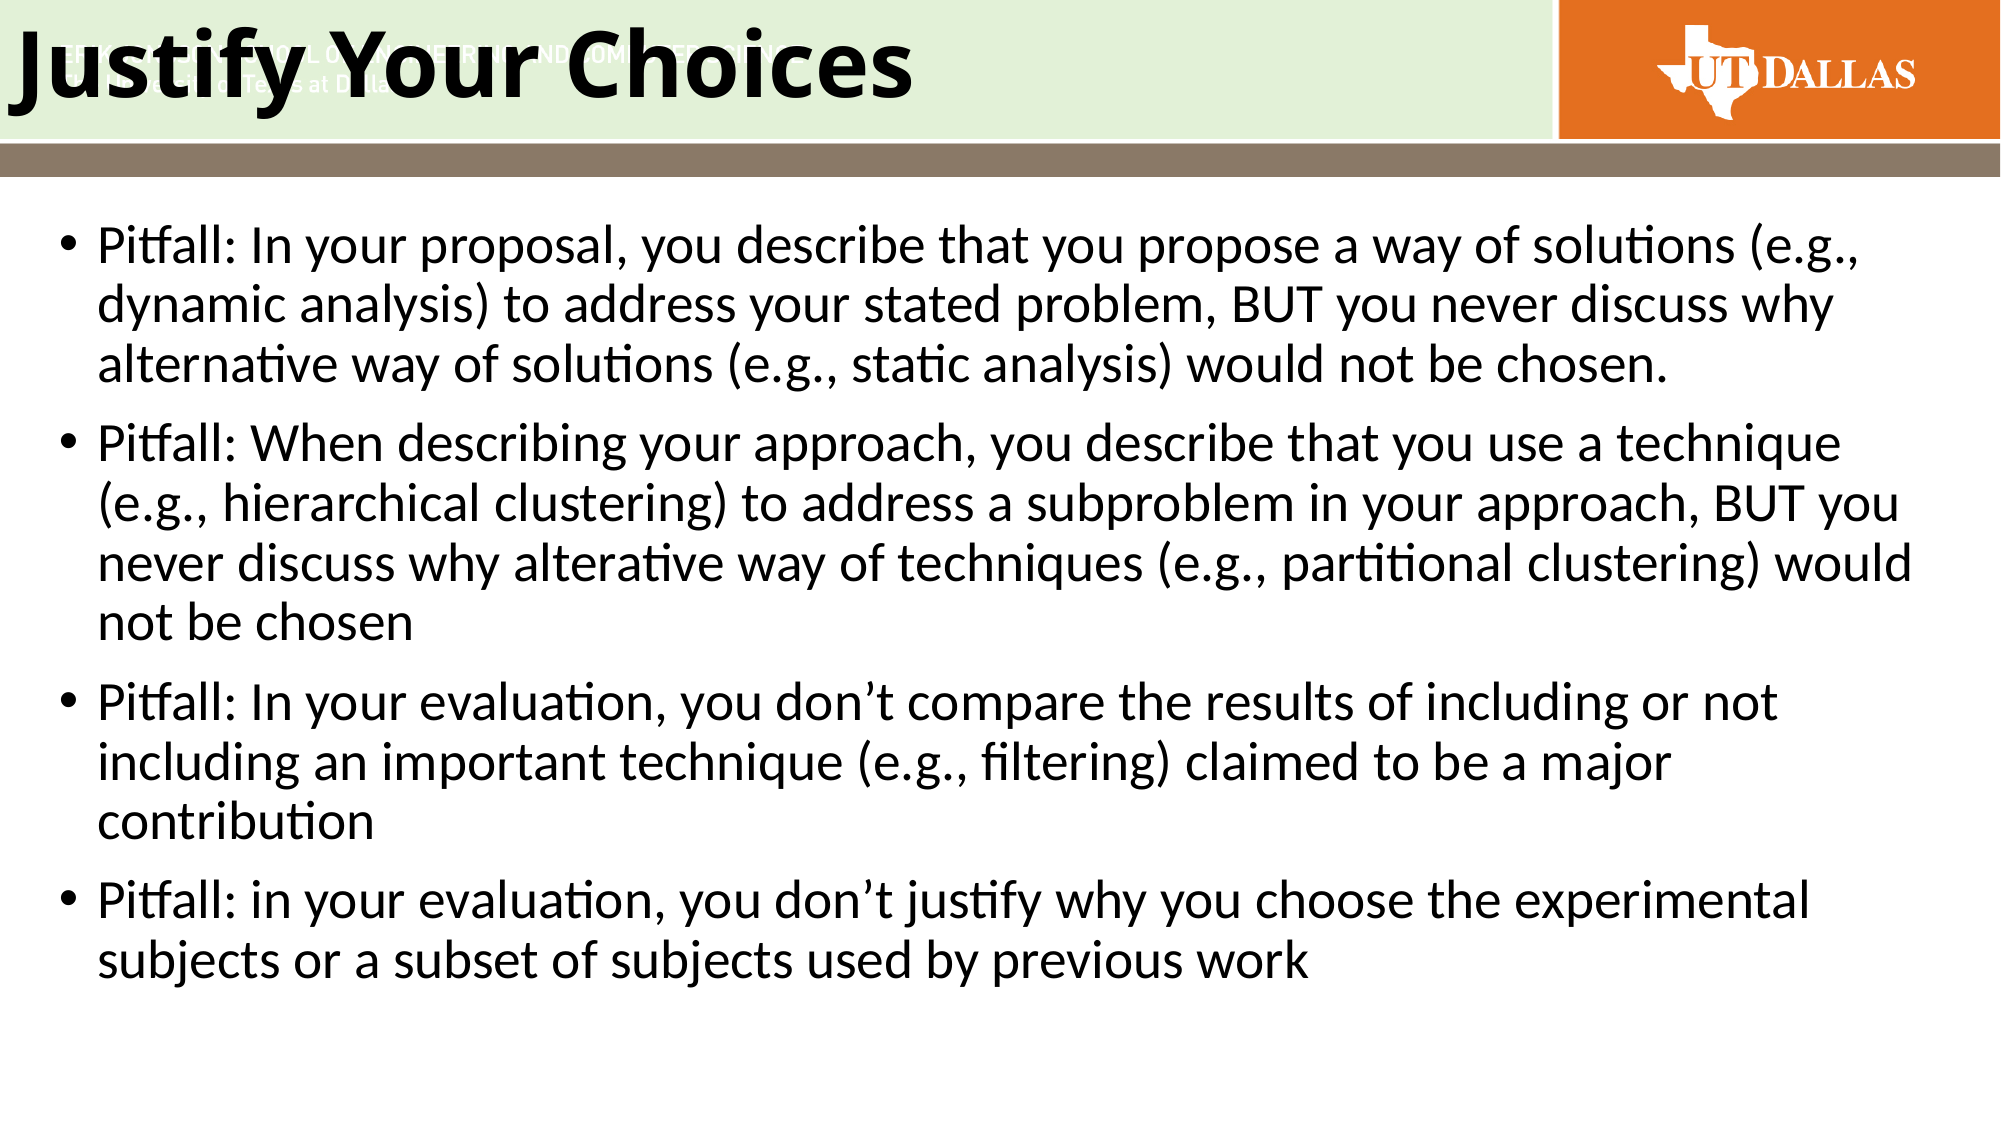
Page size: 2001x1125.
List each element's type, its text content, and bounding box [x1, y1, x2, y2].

picture [0, 0, 2001, 1125]
list Pitfall: In your proposal, you describe that you propose a way of solutions (e.g., dynamic analysis) to address your stated problem, BUT you never discuss why alternative way of solutions (e.g., static analysis) would not be chosen. Pitfall: When describing your approach, you describe that you use a technique (e.g., hierarchical clustering) to address a subproblem in your approach, BUT you never discuss why alterative way of techniques (e.g., partitional clustering) would not be chosen Pitfall: In your evaluation, you don’t compare the results of including or not including an important technique (e.g., filtering) claimed to be a major contribution Pitfall: in your evaluation, you don’t justify why you choose the experimental subjects or a subset of subjects used by previous work [43, 207, 1958, 1014]
title Justify Your Choices [0, 0, 1560, 143]
